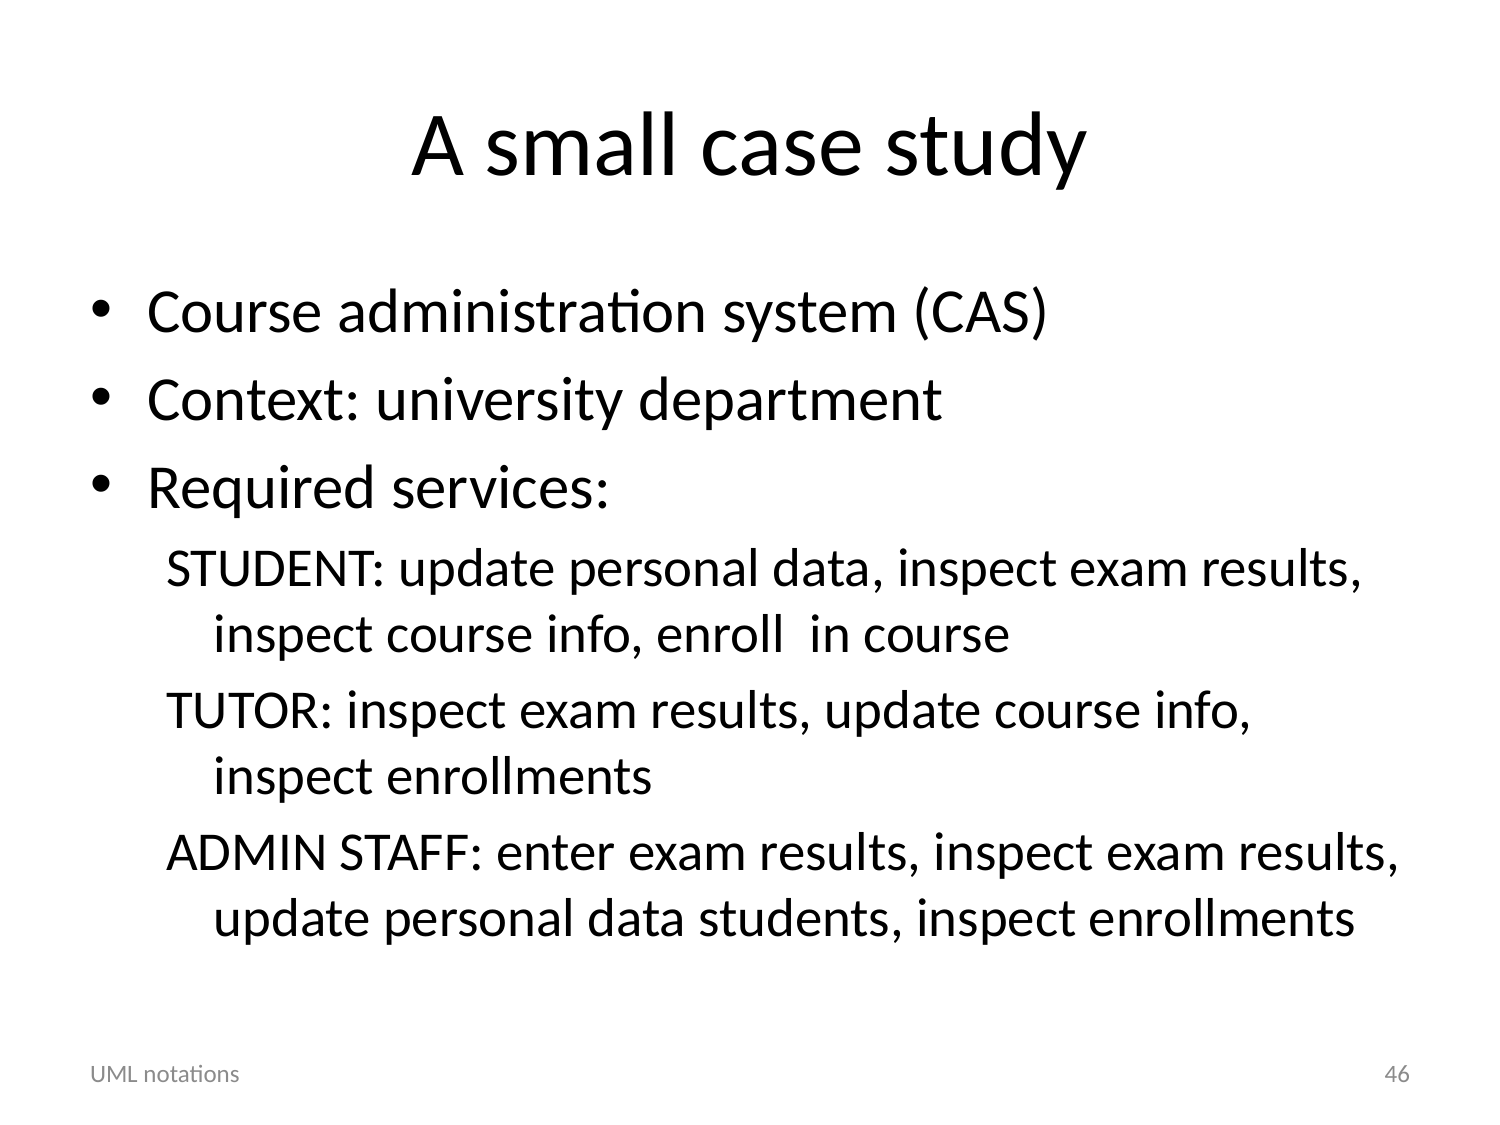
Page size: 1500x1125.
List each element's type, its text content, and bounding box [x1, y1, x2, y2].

title A small case study [75, 45, 1425, 233]
slide_number 46 [1074, 1042, 1425, 1103]
slide_number UML notations [75, 1042, 425, 1103]
list Course administration system (CAS) Context: university department Required services: STUDENT: update personal data, inspect exam results, inspect course info, enroll in course TUTOR: inspect exam results, update course info, inspect enrollments ADMIN STAFF: enter exam results, inspect exam results, update personal data students, inspect enrollments [75, 262, 1425, 1005]
